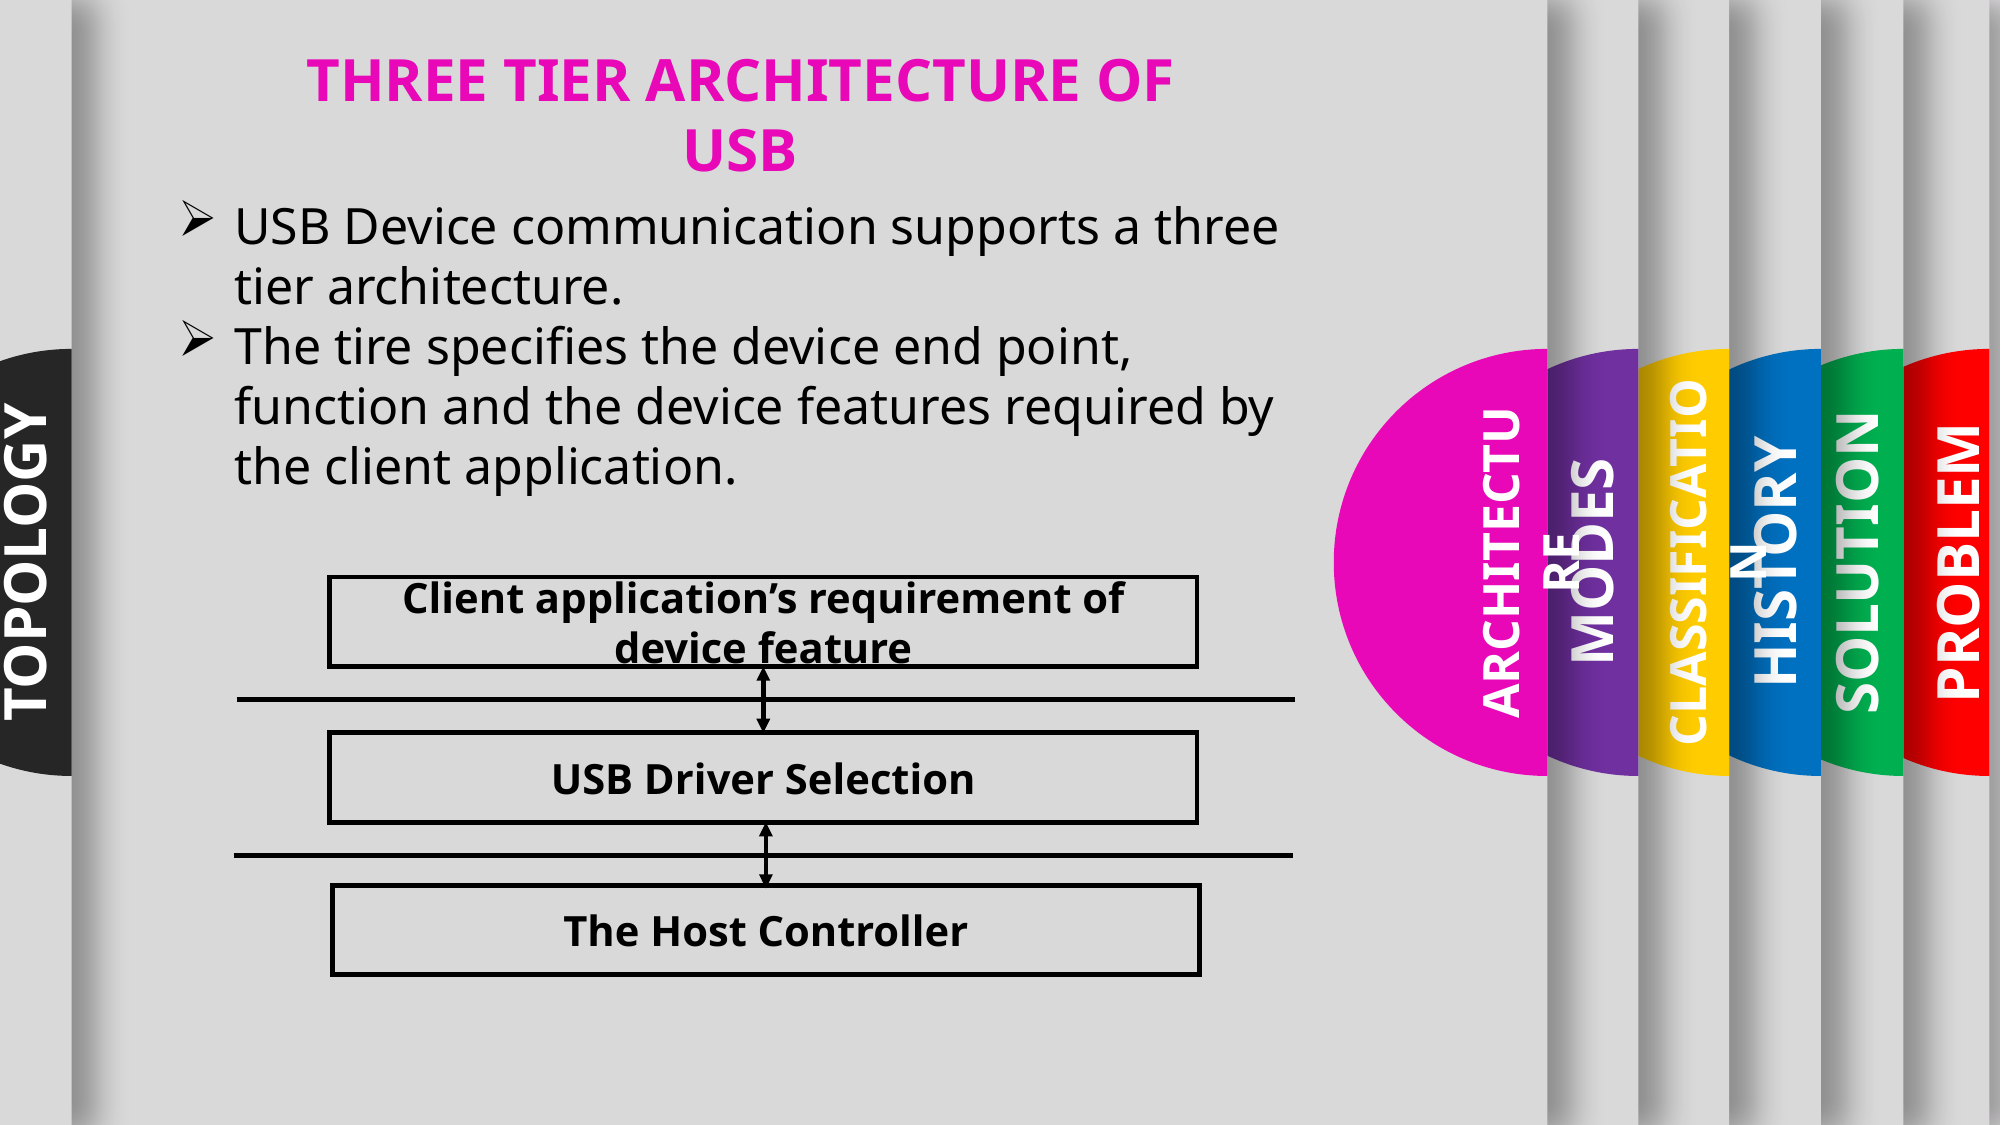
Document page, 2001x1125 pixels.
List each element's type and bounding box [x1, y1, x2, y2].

text_box [1548, 0, 1639, 1125]
text_box [1904, 0, 2000, 1125]
text_box [0, 0, 72, 1125]
text_box [1730, 0, 1821, 1125]
text_box [1639, 0, 1730, 1125]
text_box [72, 0, 1548, 1125]
text_box [1821, 0, 1904, 1125]
text_box [233, 577, 1296, 975]
